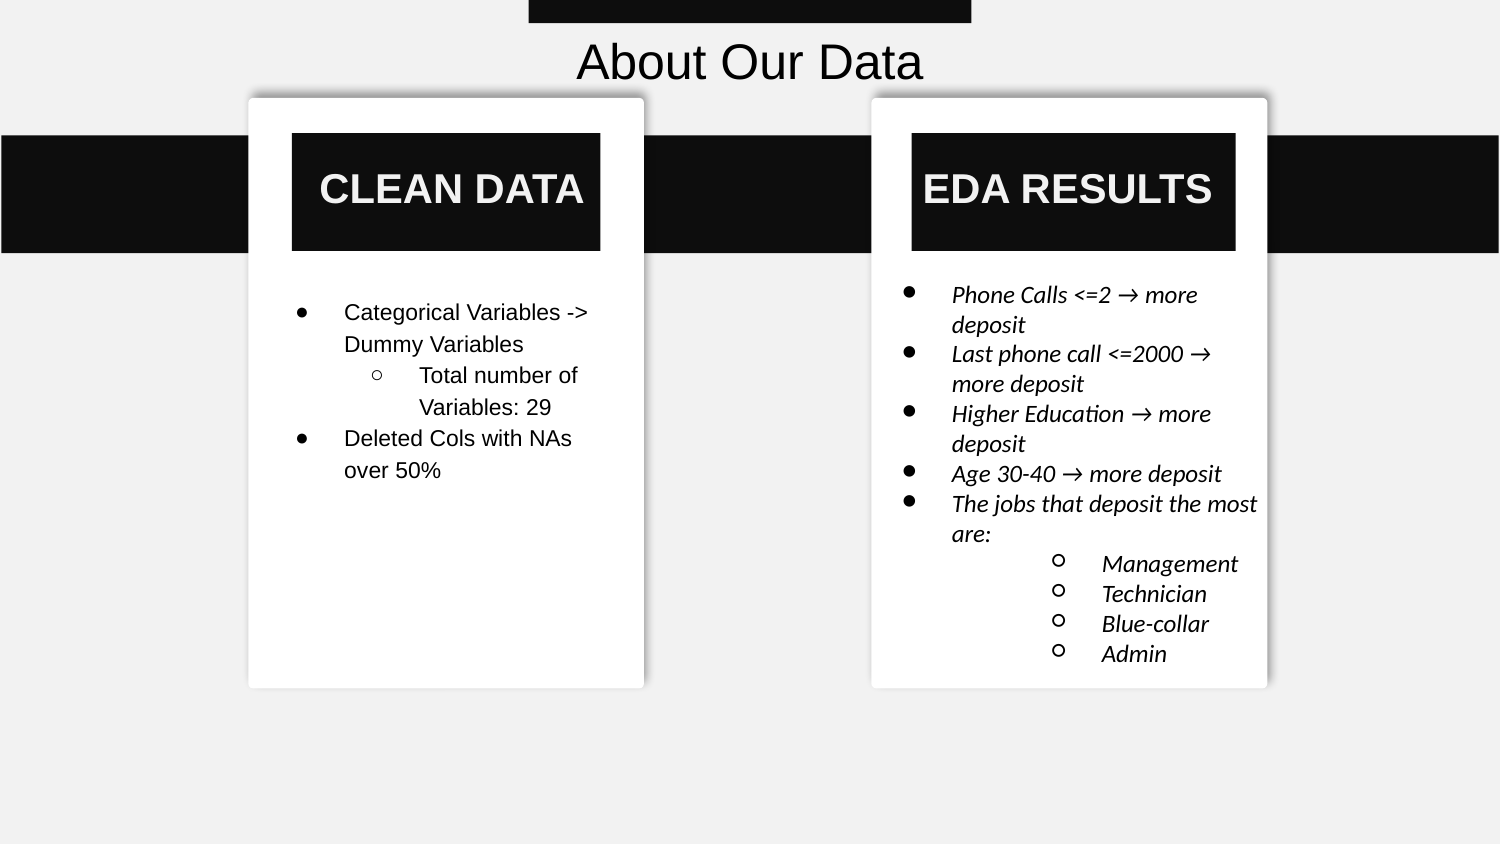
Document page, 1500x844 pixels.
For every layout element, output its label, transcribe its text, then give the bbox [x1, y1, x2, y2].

text_box CLEAN DATA [308, 156, 605, 229]
text_box [248, 97, 644, 689]
text_box [911, 133, 1236, 156]
text_box [1279, 135, 1499, 254]
text_box About Our Data [540, 23, 960, 96]
text_box Categorical Variables -> Dummy Variables Total number of Variables: 29 Deleted Cols with NAs over 50% [257, 253, 635, 598]
text_box [871, 97, 1268, 228]
text_box [528, 0, 972, 24]
text_box [291, 133, 601, 251]
text_box EDA RESULTS [911, 156, 1236, 229]
text_box [1, 135, 245, 254]
text_box [655, 135, 868, 254]
text_box Phone Calls <=2 → more deposit Last phone call <=2000 → more deposit Higher Education → more deposit Age 30-40 → more deposit The jobs that deposit the most are: Management Technician Blue-collar Admin [861, 228, 1282, 721]
